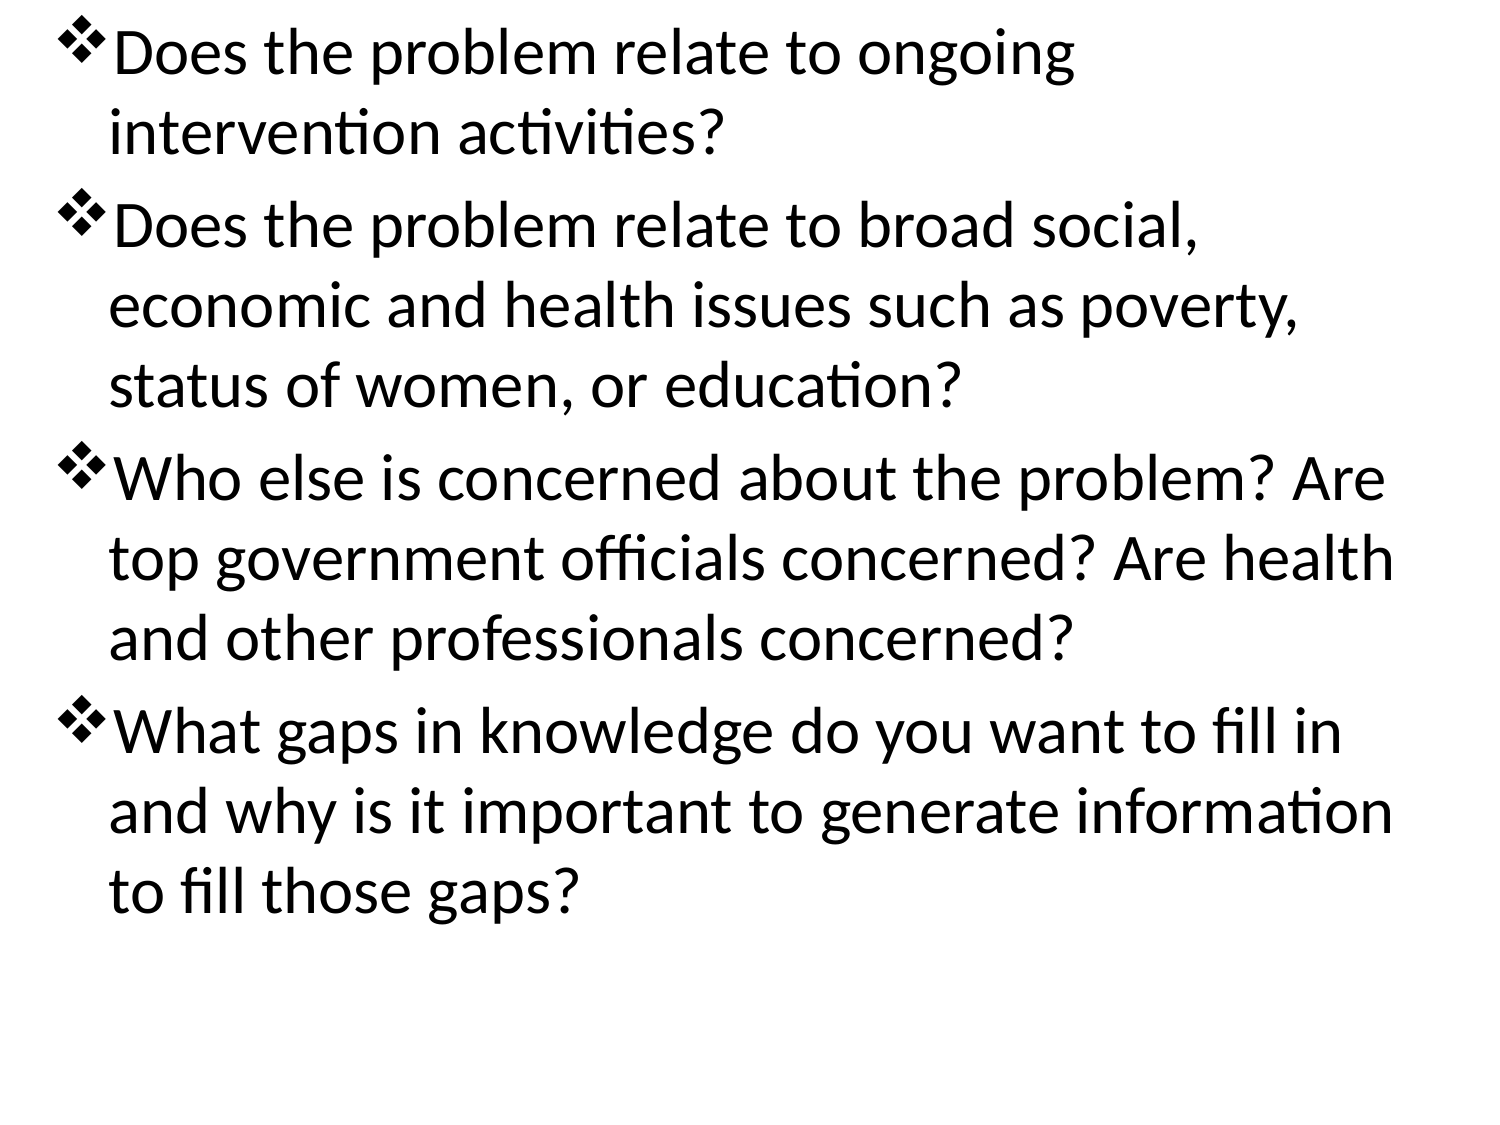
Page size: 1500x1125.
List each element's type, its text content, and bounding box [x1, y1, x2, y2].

list Does the problem relate to ongoing intervention activities? Does the problem relate to broad social, economic and health issues such as poverty, status of women, or education? Who else is concerned about the problem? Are top government officials concerned? Are health and other professionals concerned? What gaps in knowledge do you want to fill in and why is it important to generate information to fill those gaps? [37, 0, 1426, 1006]
